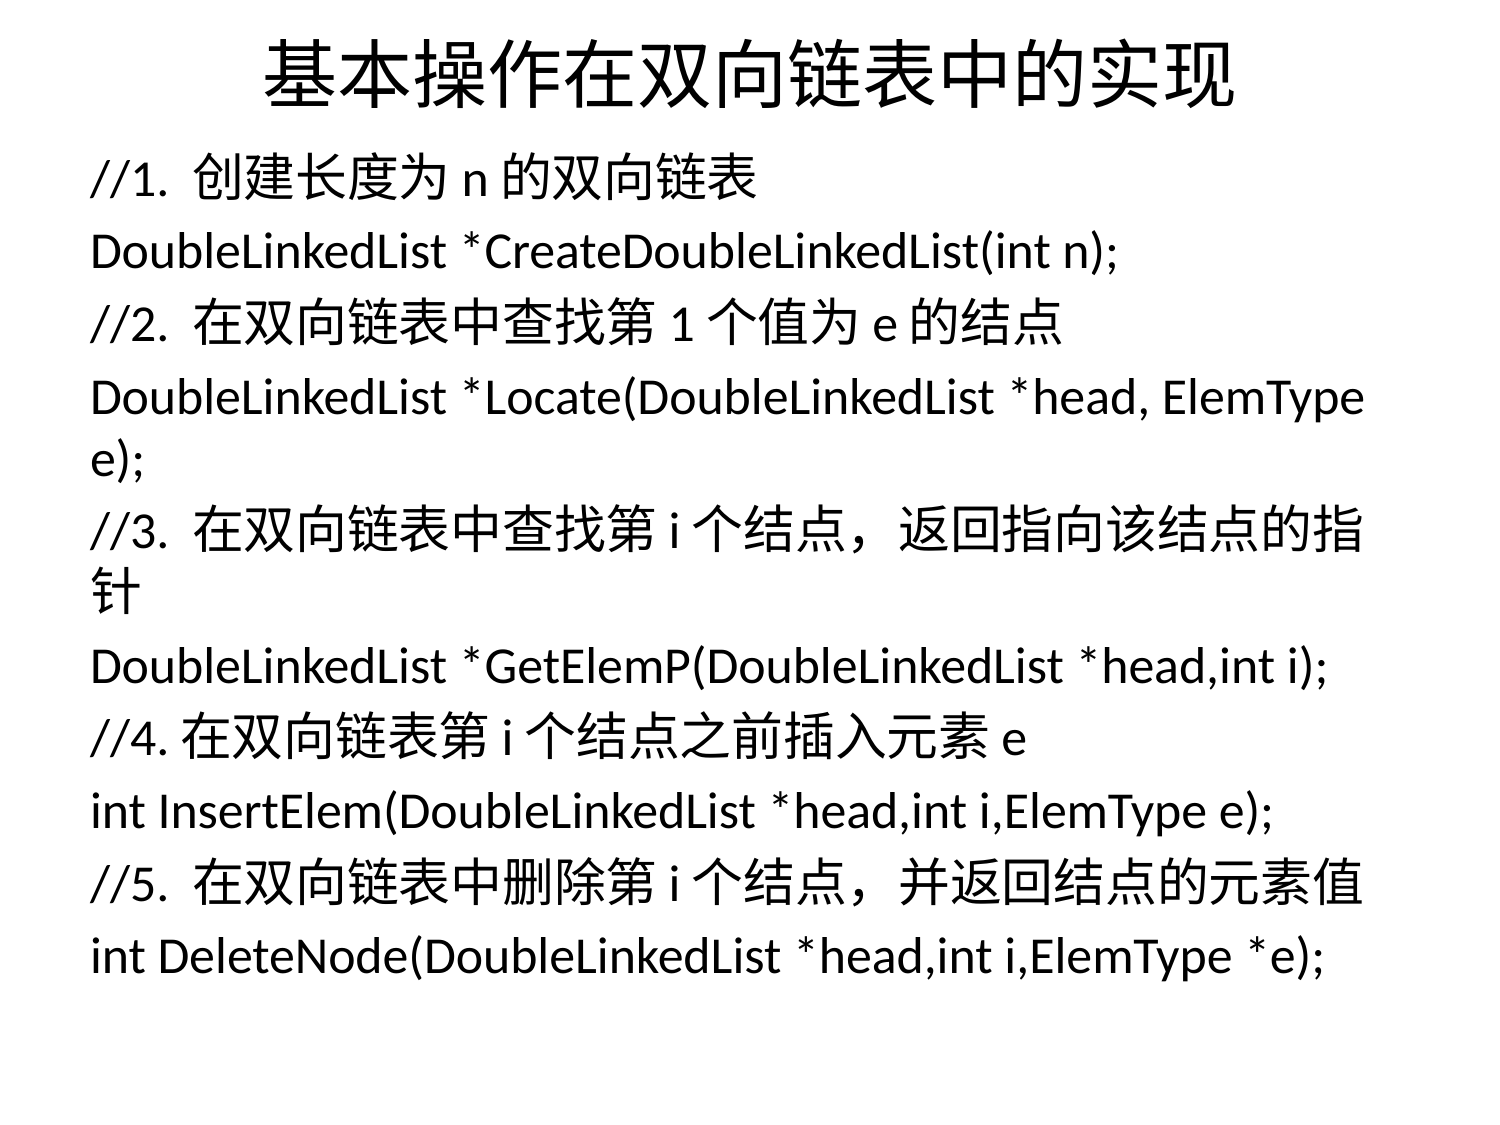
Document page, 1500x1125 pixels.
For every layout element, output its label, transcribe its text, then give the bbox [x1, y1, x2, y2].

list //1. 创建长度为n的双向链表 DoubleLinkedList *CreateDoubleLinkedList(int n); //2. 在双向链表中查找第1个值为e的结点 DoubleLinkedList *Locate(DoubleLinkedList *head, ElemType e); //3. 在双向链表中查找第i个结点，返回指向该结点的指针 DoubleLinkedList *GetElemP(DoubleLinkedList *head,int i); //4.在双向链表第i个结点之前插入元素e int InsertElem(DoubleLinkedList *head,int i,ElemType e); //5. 在双向链表中删除第i个结点，并返回结点的元素值 int DeleteNode(DoubleLinkedList *head,int i,ElemType *e); [75, 137, 1425, 1125]
title 基本操作在双向链表中的实现 [75, 8, 1425, 137]
